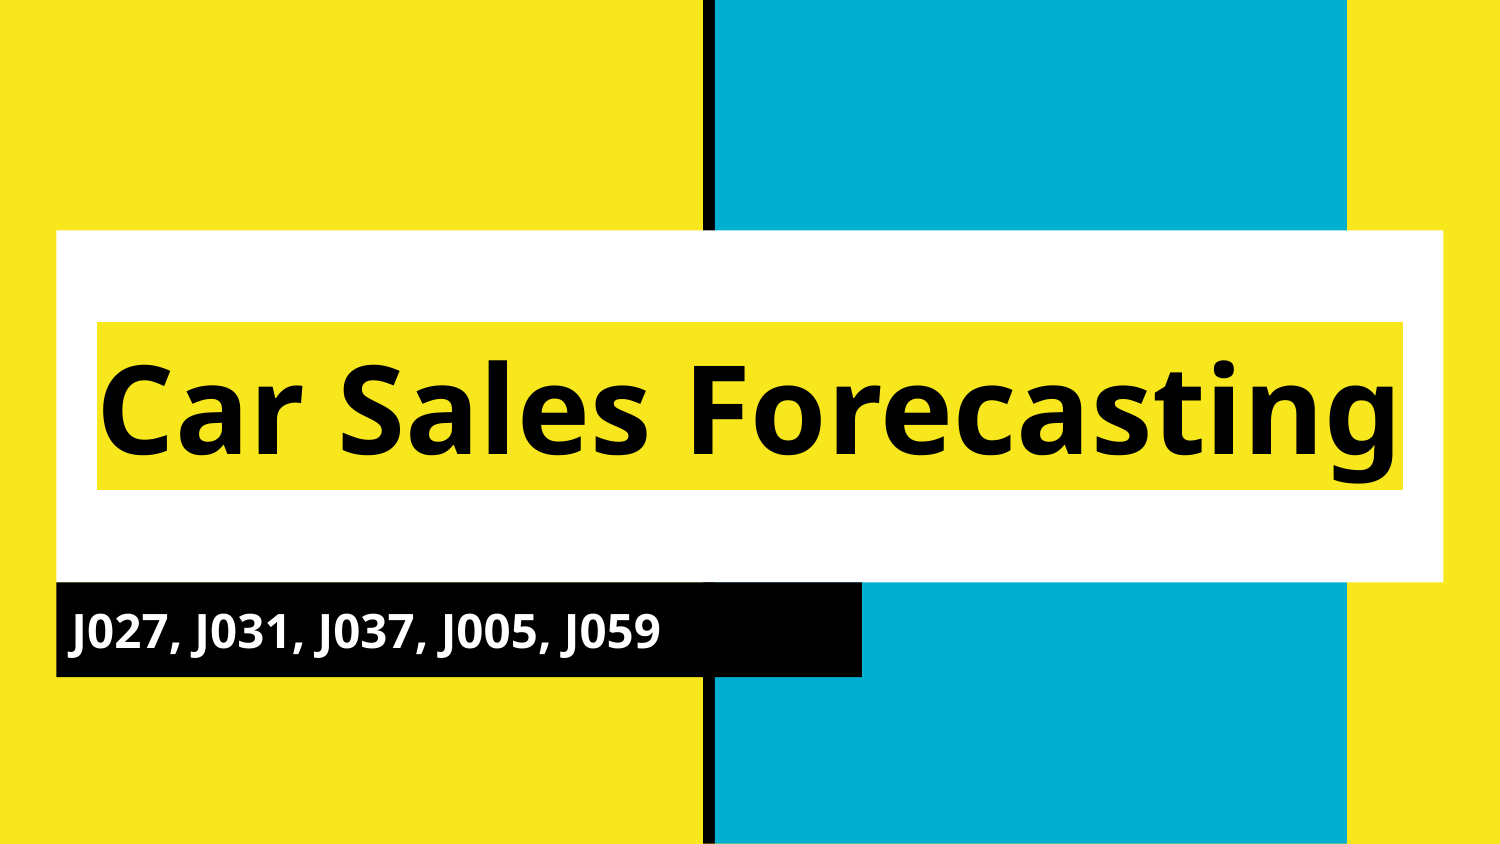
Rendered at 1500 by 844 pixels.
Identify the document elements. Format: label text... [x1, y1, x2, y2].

subtitle J027, J031, J037, J005, J059 [56, 582, 862, 678]
title Car Sales Forecasting [56, 230, 1444, 583]
